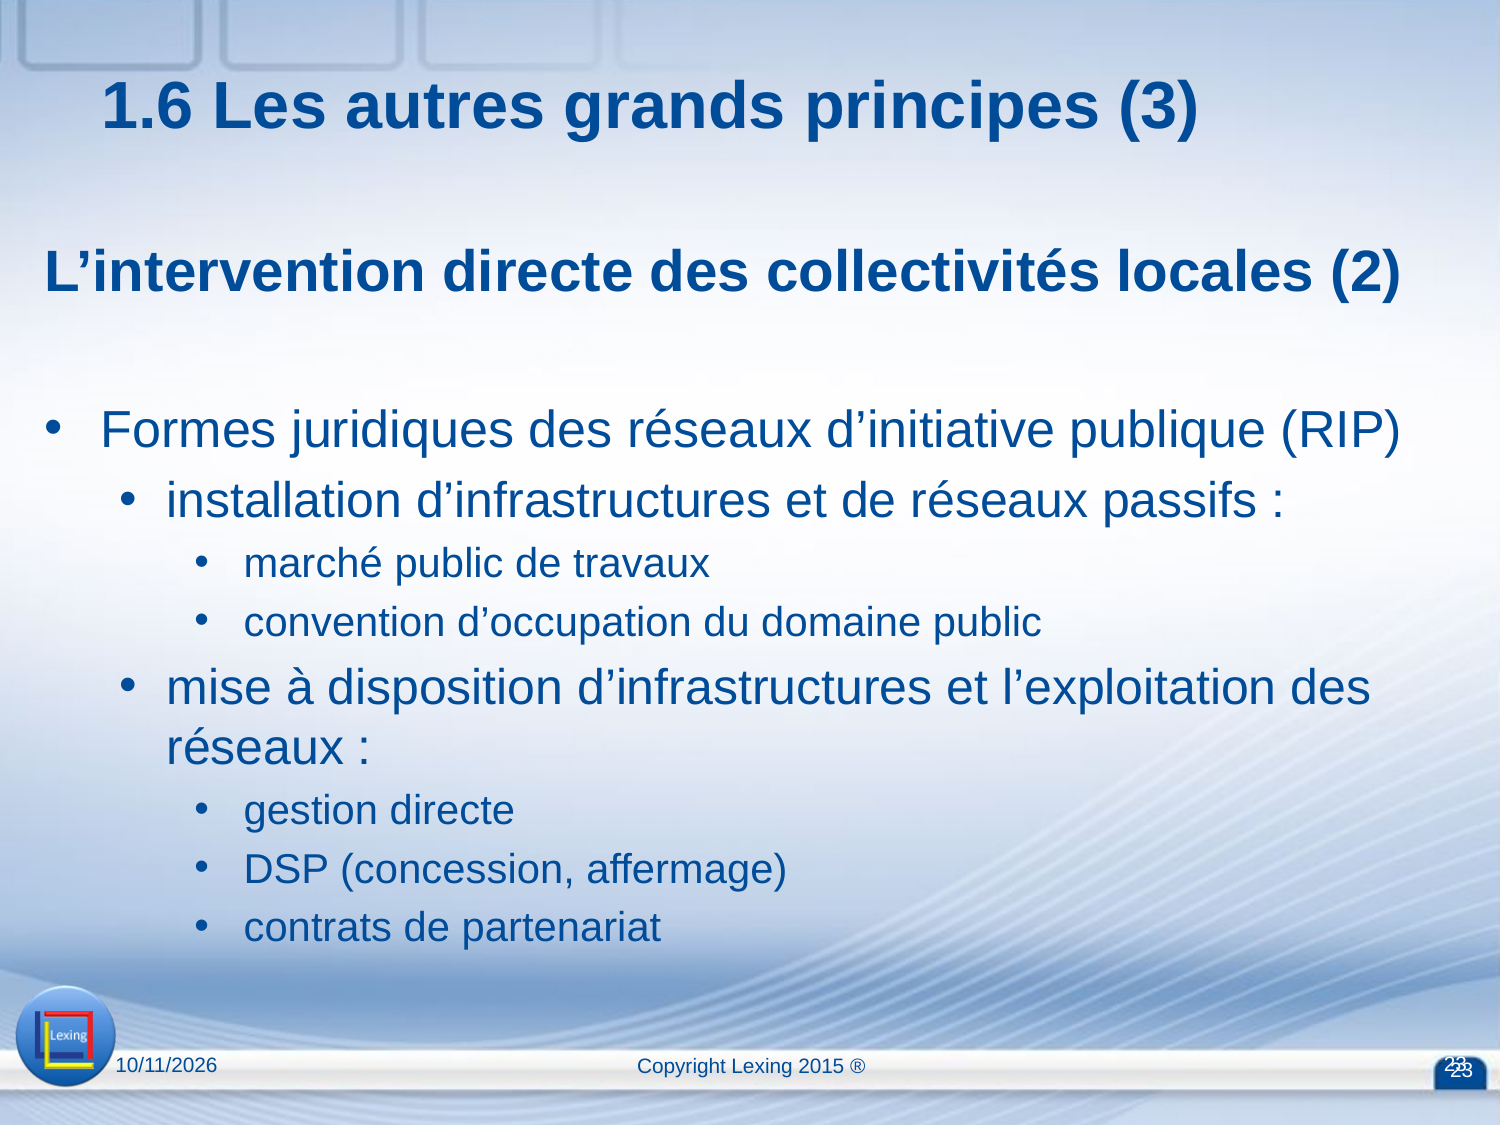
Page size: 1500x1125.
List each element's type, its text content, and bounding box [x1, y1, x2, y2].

title 1.6 Les autres grands principes (3) [86, 54, 1366, 150]
slide_number 23 [1387, 1035, 1489, 1103]
list L’intervention directe des collectivités locales (2) Formes juridiques des réseaux d’initiative publique (RIP) installation d’infrastructures et de réseaux passifs : marché public de travaux convention d’occupation du domaine public mise à disposition d’infrastructures et l’exploitation des réseaux : gestion directe DSP (concession, affermage) contrats de partenariat [29, 226, 1459, 969]
picture [0, 0, 1500, 1125]
footer Copyright Lexing 2015 ® [513, 1035, 989, 1095]
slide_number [100, 1034, 254, 1094]
text_box 23 [1428, 1041, 1490, 1085]
